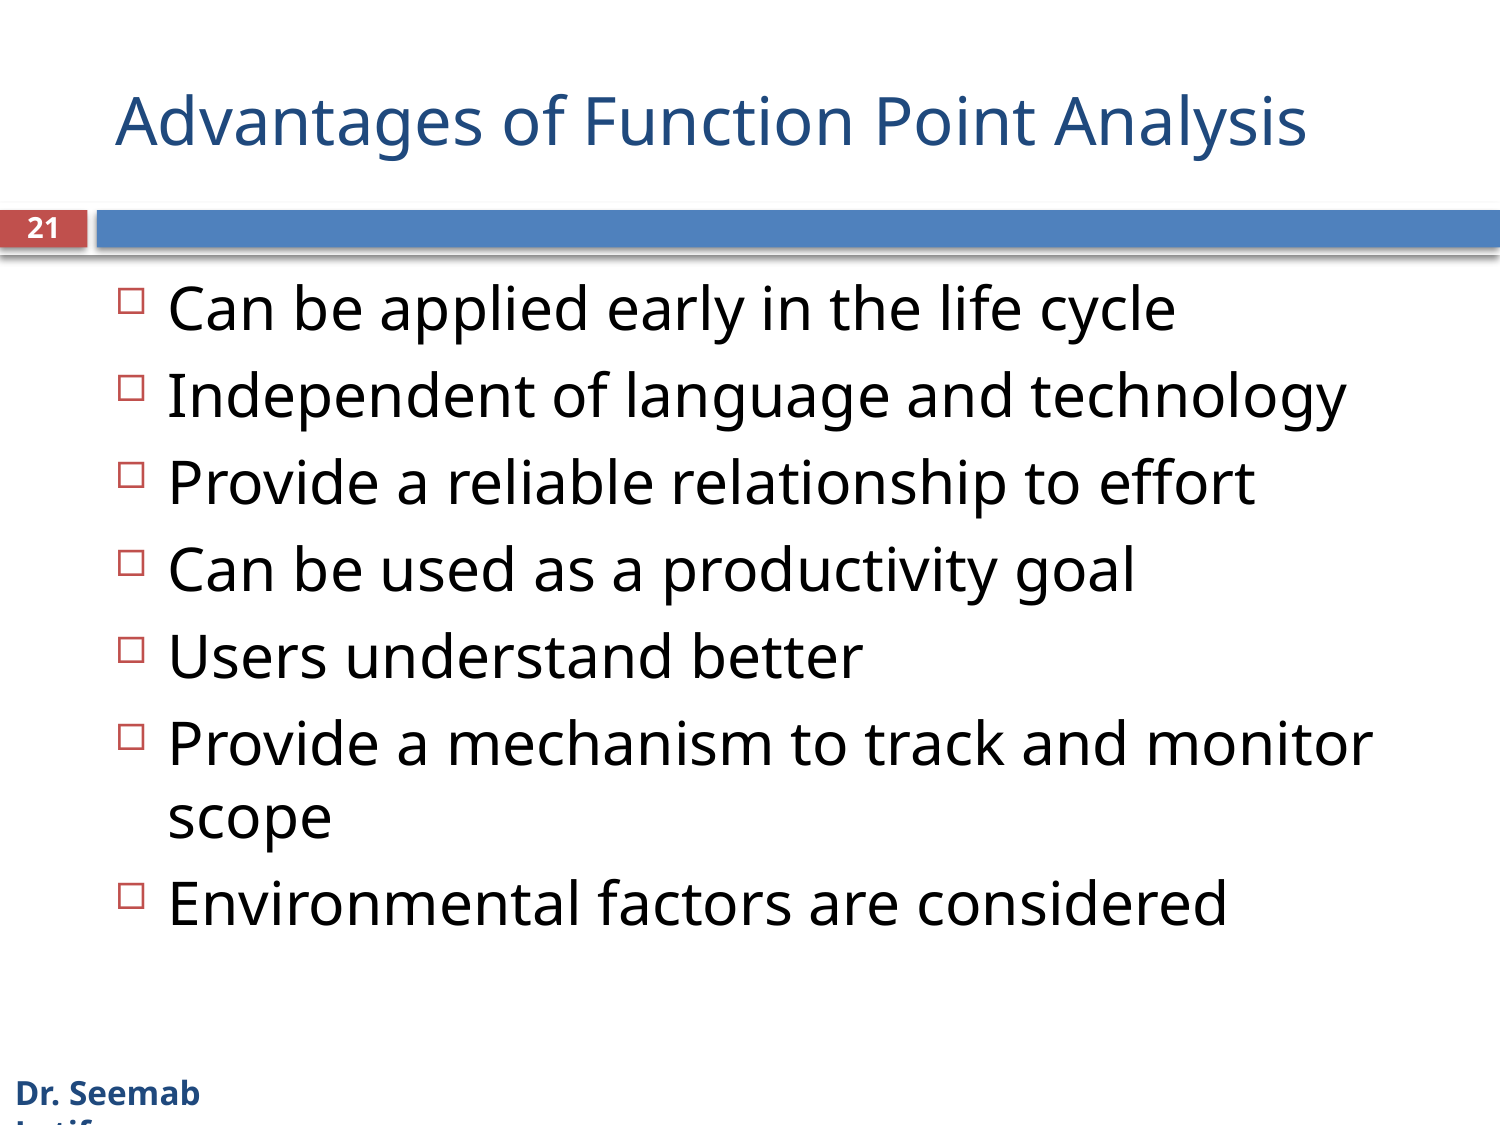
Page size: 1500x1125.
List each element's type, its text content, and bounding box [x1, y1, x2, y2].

slide_number 21 [0, 208, 88, 249]
list Can be applied early in the life cycle Independent of language and technology Provide a reliable relationship to effort Can be used as a productivity goal Users understand better Provide a mechanism to track and monitor scope Environmental factors are considered [100, 262, 1438, 1000]
title Advantages of Function Point Analysis [100, 37, 1438, 200]
